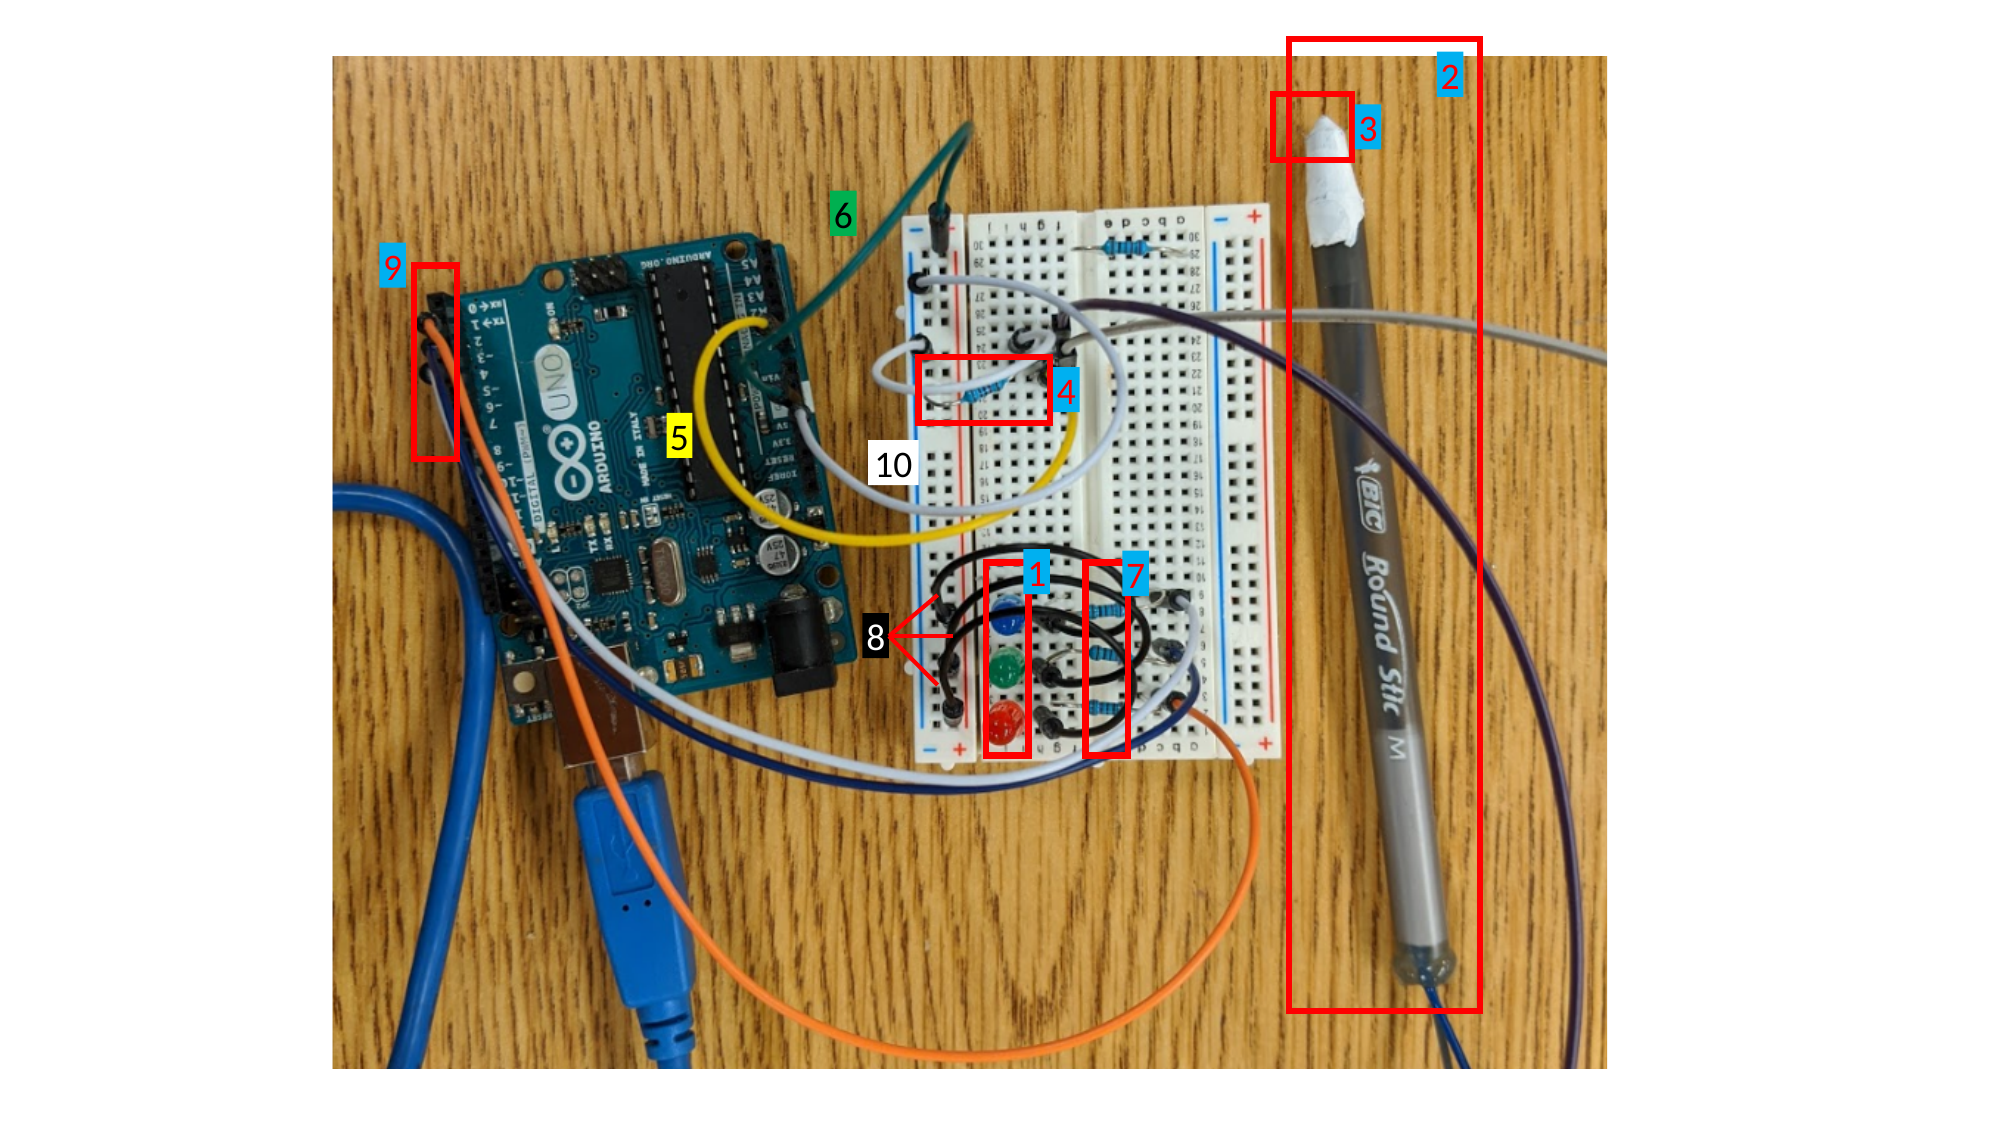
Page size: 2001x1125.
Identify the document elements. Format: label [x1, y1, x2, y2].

text_box [330, 39, 1608, 1069]
